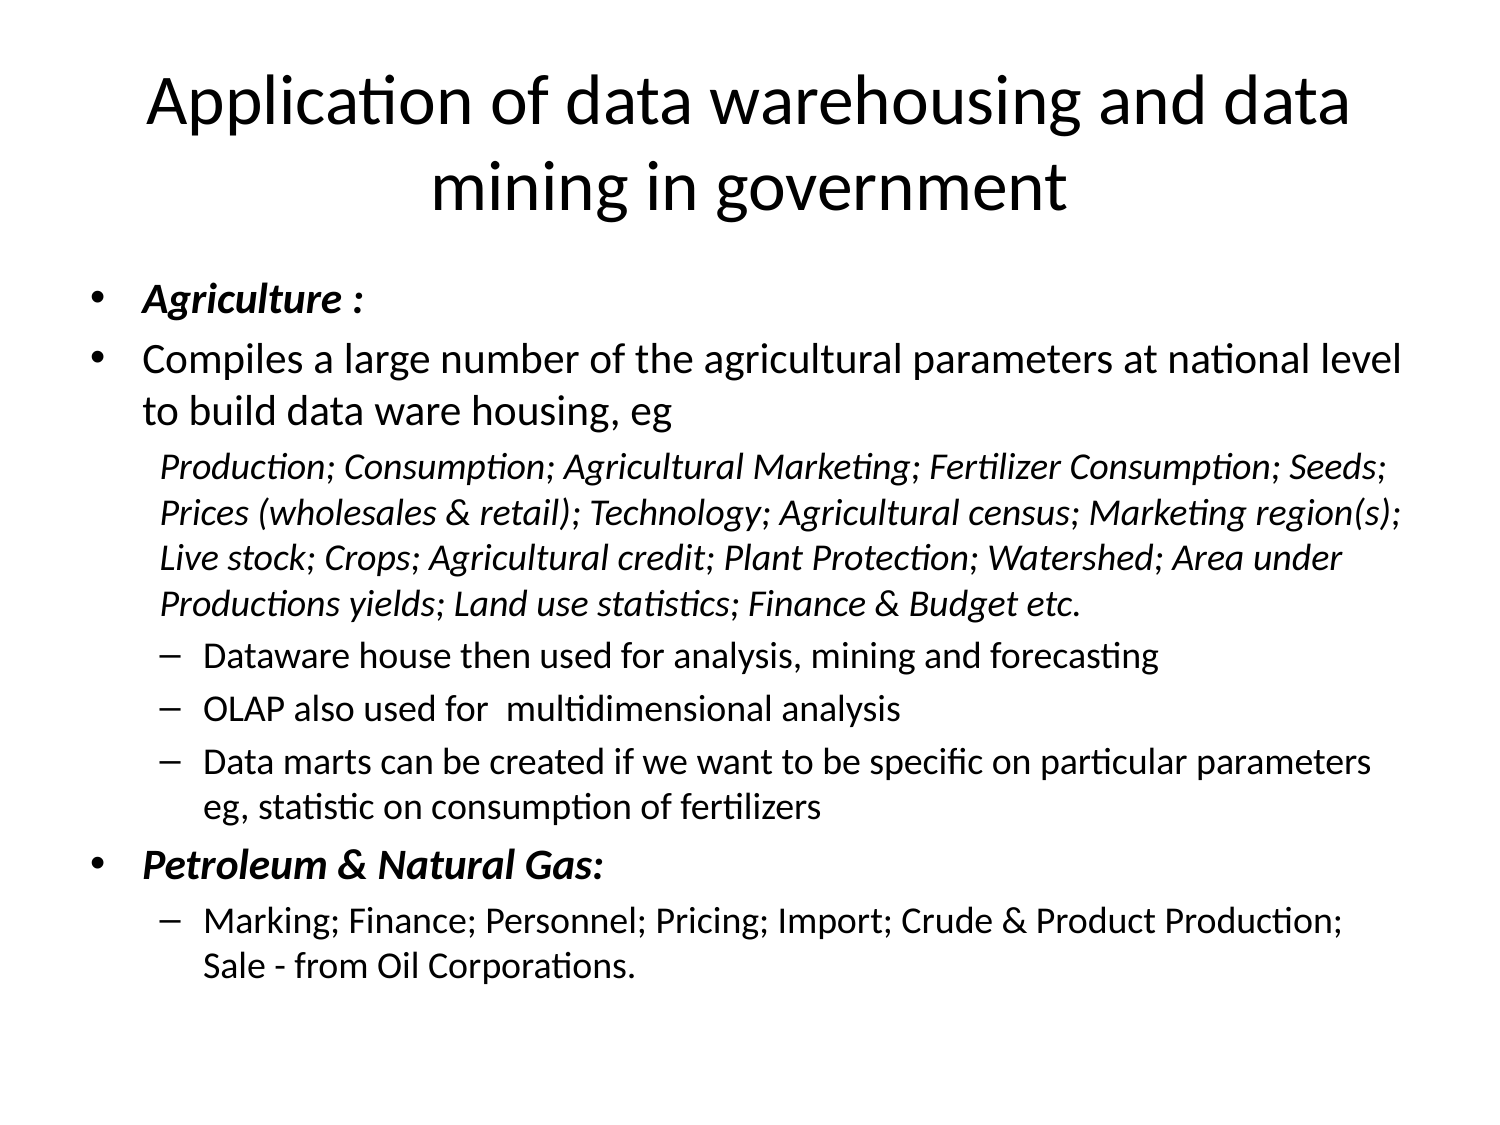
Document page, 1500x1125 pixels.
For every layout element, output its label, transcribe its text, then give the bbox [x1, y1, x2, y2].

title Application of data warehousing and data mining in government [75, 45, 1425, 233]
list Agriculture : Compiles a large number of the agricultural parameters at national level to build data ware housing, eg Production; Consumption; Agricultural Marketing; Fertilizer Consumption; Seeds; Prices (wholesales & retail); Technology; Agricultural census; Marketing region(s); Live stock; Crops; Agricultural credit; Plant Protection; Watershed; Area under Productions yields; Land use statistics; Finance & Budget etc. Dataware house then used for analysis, mining and forecasting OLAP also used for multidimensional analysis Data marts can be created if we want to be specific on particular parameters eg, statistic on consumption of fertilizers Petroleum & Natural Gas: Marking; Finance; Personnel; Pricing; Import; Crude & Product Production; Sale - from Oil Corporations. [75, 262, 1425, 1005]
